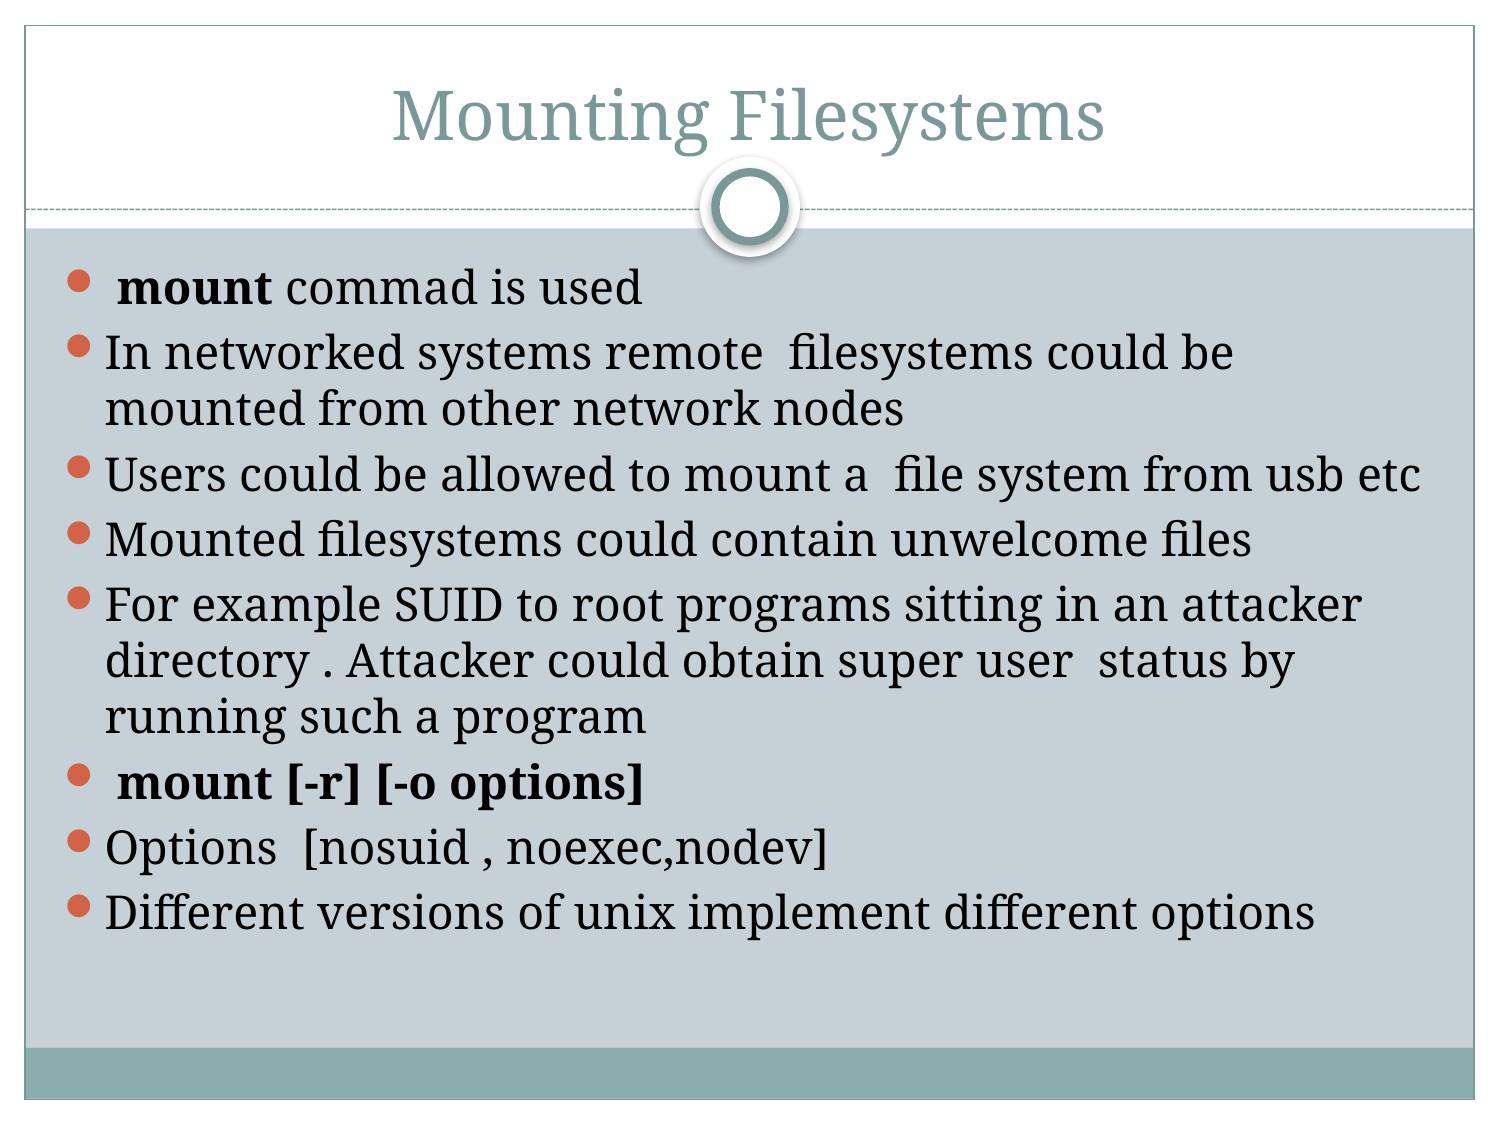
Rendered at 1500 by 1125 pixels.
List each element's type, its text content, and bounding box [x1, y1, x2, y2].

list mount commad is used In networked systems remote filesystems could be mounted from other network nodes Users could be allowed to mount a file system from usb etc Mounted filesystems could contain unwelcome files For example SUID to root programs sitting in an attacker directory . Attacker could obtain super user status by running such a program mount [-r] [-o options] Options [nosuid , noexec,nodev] Different versions of unix implement different options [49, 250, 1445, 1001]
title Mounting Filesystems [49, 37, 1450, 162]
